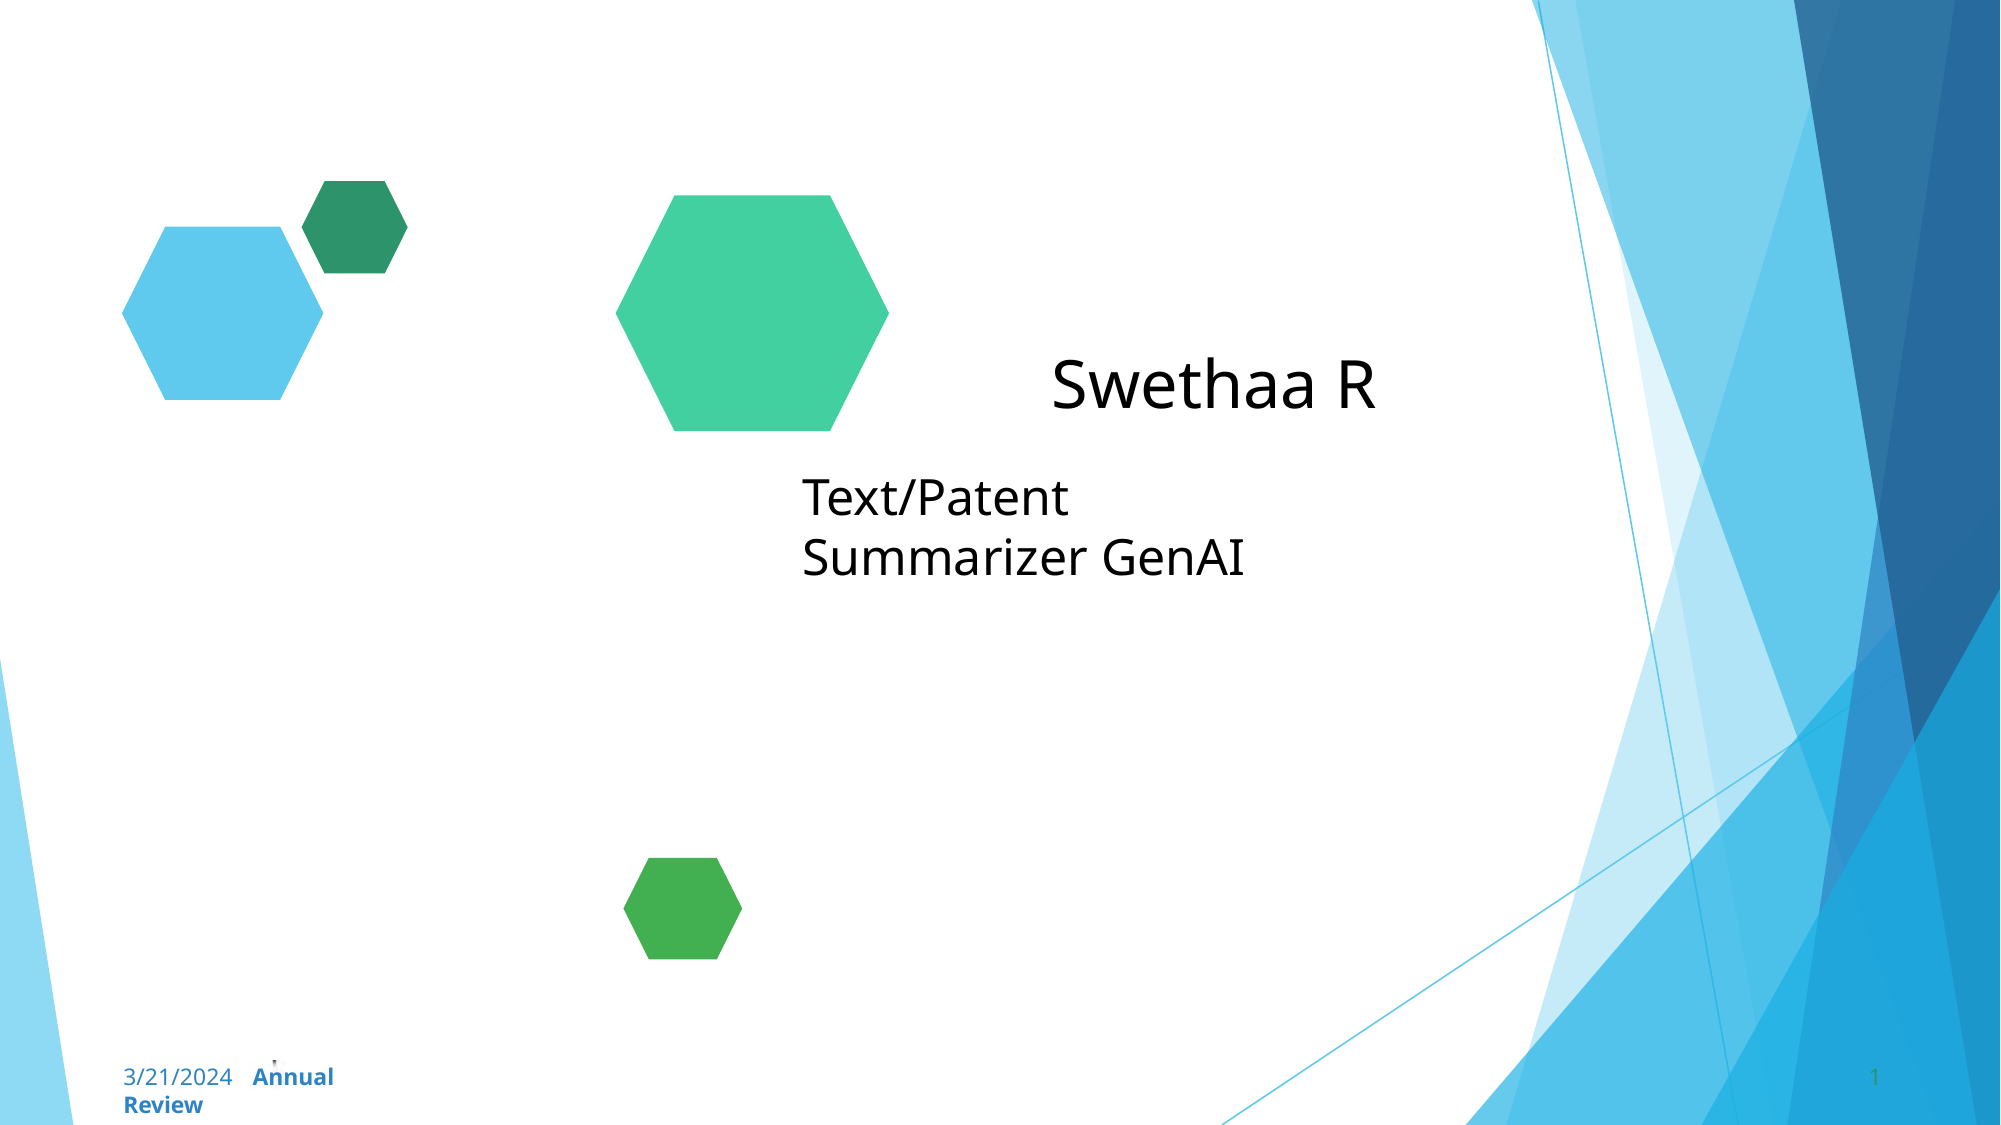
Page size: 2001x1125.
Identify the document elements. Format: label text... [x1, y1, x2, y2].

text_box Text/Patent Summarizer GenAI [800, 462, 1369, 585]
picture [110, 1060, 463, 1094]
slide_number 1 [1849, 1061, 1890, 1125]
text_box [121, 180, 408, 401]
text_box Swethaa R [1049, 339, 1476, 422]
text_box [623, 857, 743, 960]
text_box [615, 195, 890, 432]
text_box 3/21/2024 Annual Review [121, 1103, 417, 1118]
